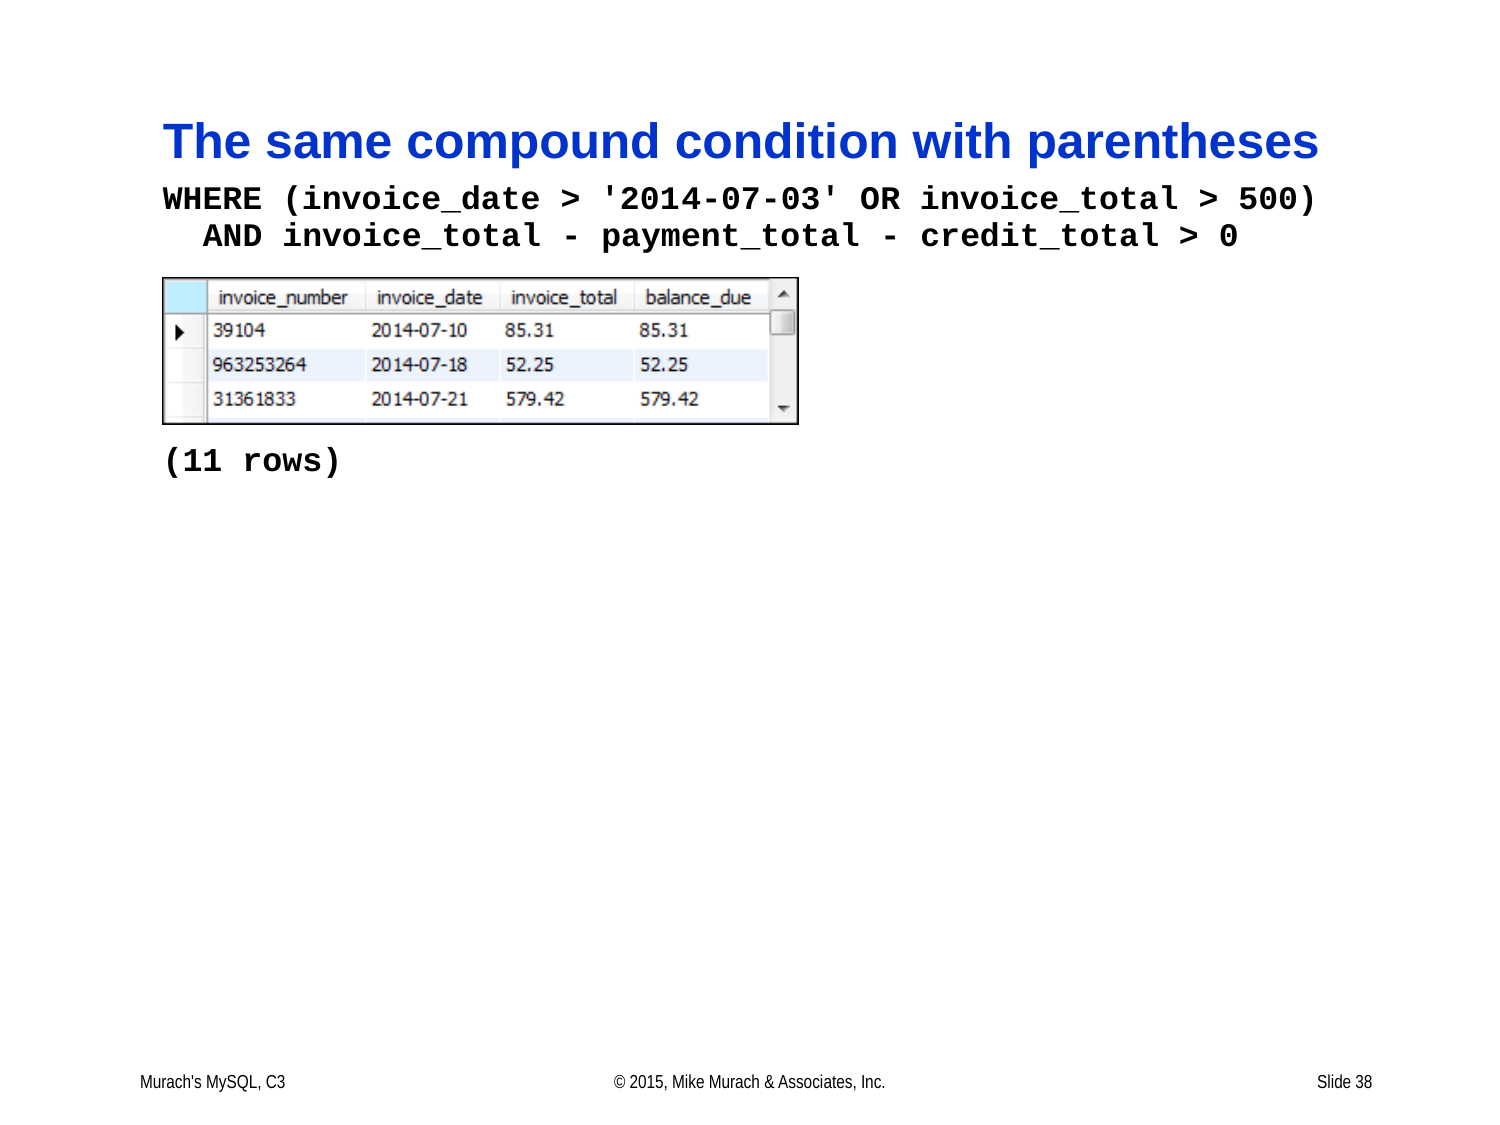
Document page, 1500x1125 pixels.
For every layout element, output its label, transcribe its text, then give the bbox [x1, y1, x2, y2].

slide_number Slide 38 [1074, 1024, 1388, 1101]
slide_number Murach's MySQL, C3 [124, 1024, 451, 1101]
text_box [162, 437, 1361, 501]
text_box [162, 111, 1370, 328]
footer © 2015, Mike Murach & Associates, Inc. [474, 1024, 1026, 1101]
picture [162, 276, 800, 426]
